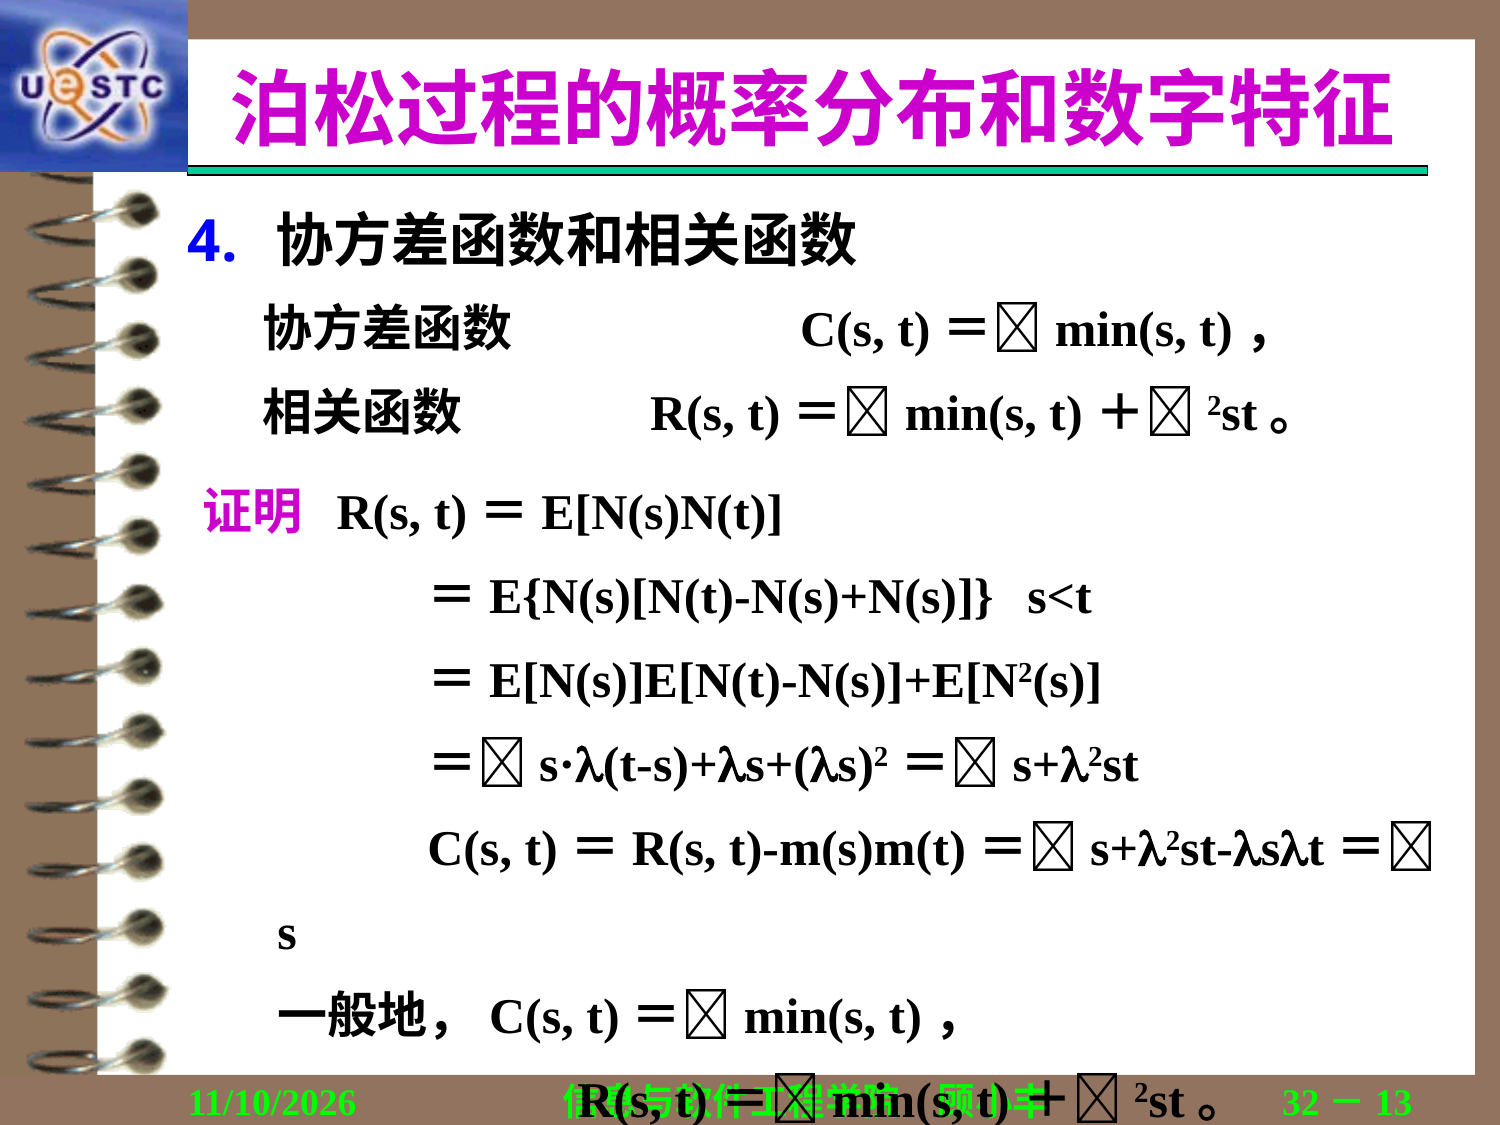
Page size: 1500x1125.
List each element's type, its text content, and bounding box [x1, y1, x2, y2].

title 泊松过程的概率分布和数字特征 [200, 56, 1425, 157]
picture [0, 0, 194, 1075]
text_box 证明 R(s, t)＝E[N(s)N(t)] ＝E{N(s)[N(t)-N(s)+N(s)]} s<t ＝E[N(s)]E[N(t)-N(s)]+E[N2(s)] ＝s·(t-s)+s+(s)2＝s+2st C(s, t)＝R(s, t)-m(s)m(t)＝s+2st-st＝s 一般地，C(s, t)＝min(s, t)， R(s, t)＝min(s, t)＋2st。 [187, 447, 1463, 1125]
slide_number 32－13 [1162, 1077, 1413, 1123]
list 协方差函数和相关函数 协方差函数 C(s, t)＝min(s, t)， 相关函数 R(s, t)＝min(s, t)＋2st。 [187, 174, 1463, 444]
